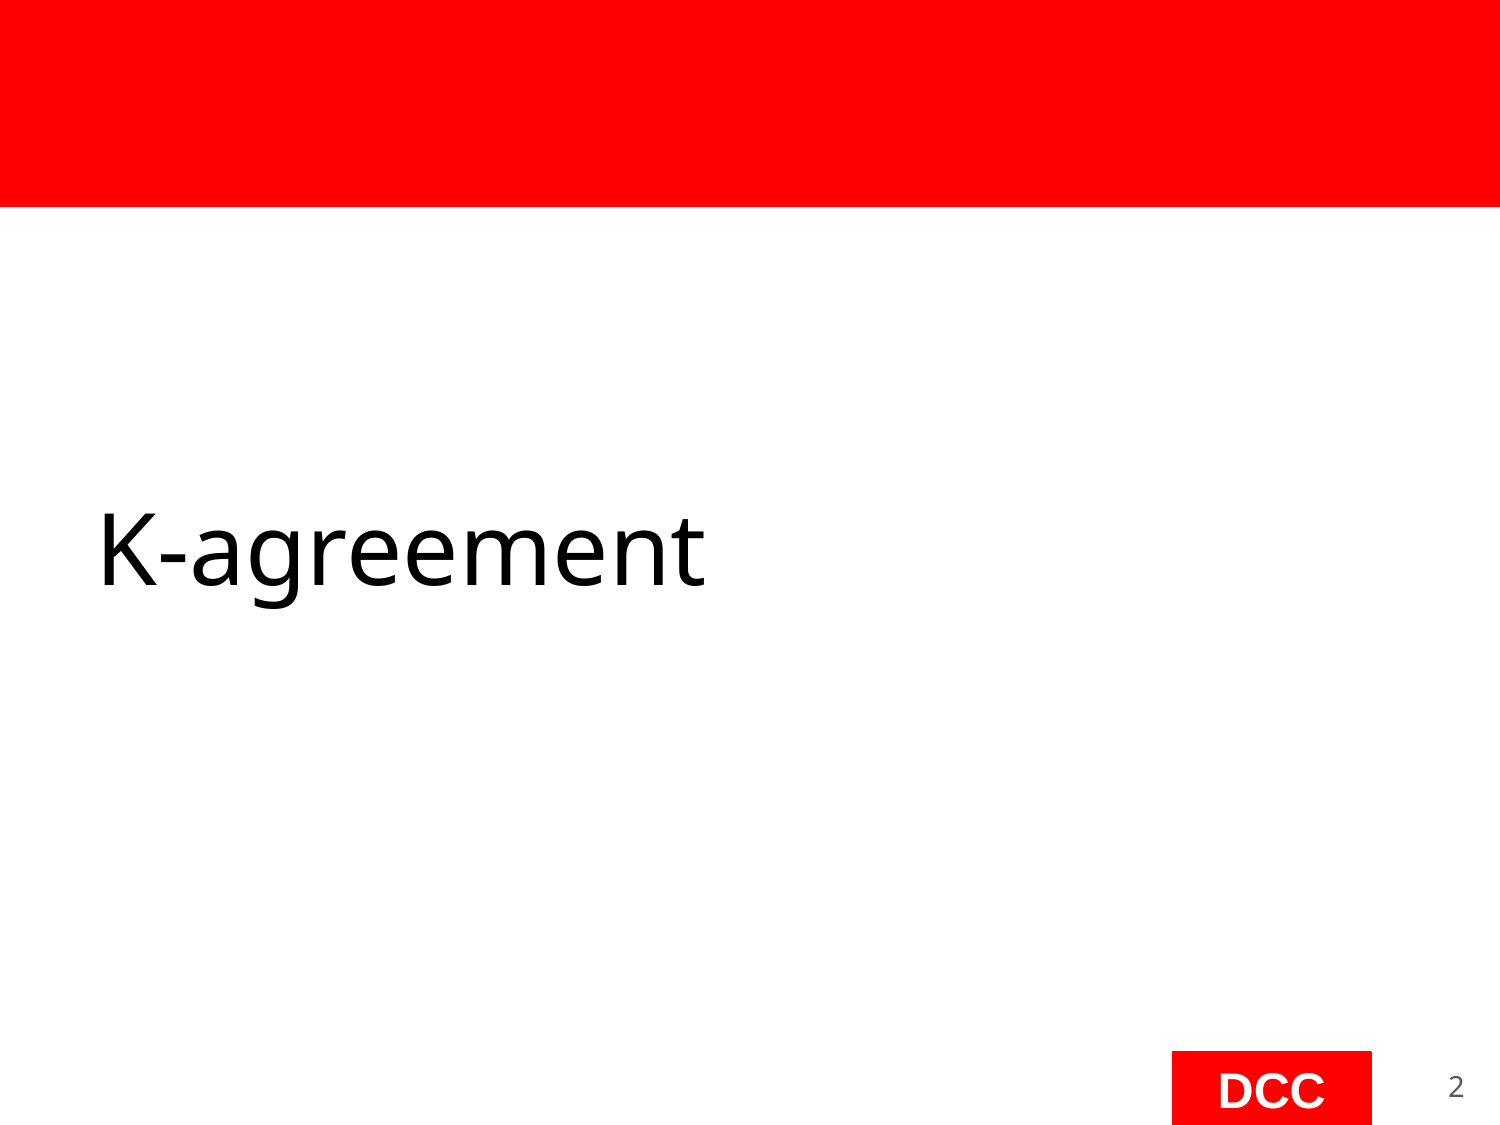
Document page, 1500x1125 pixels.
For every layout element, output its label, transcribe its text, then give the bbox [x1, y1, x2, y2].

title K-agreement [80, 98, 1125, 994]
slide_number ‹#› [1389, 1044, 1480, 1125]
